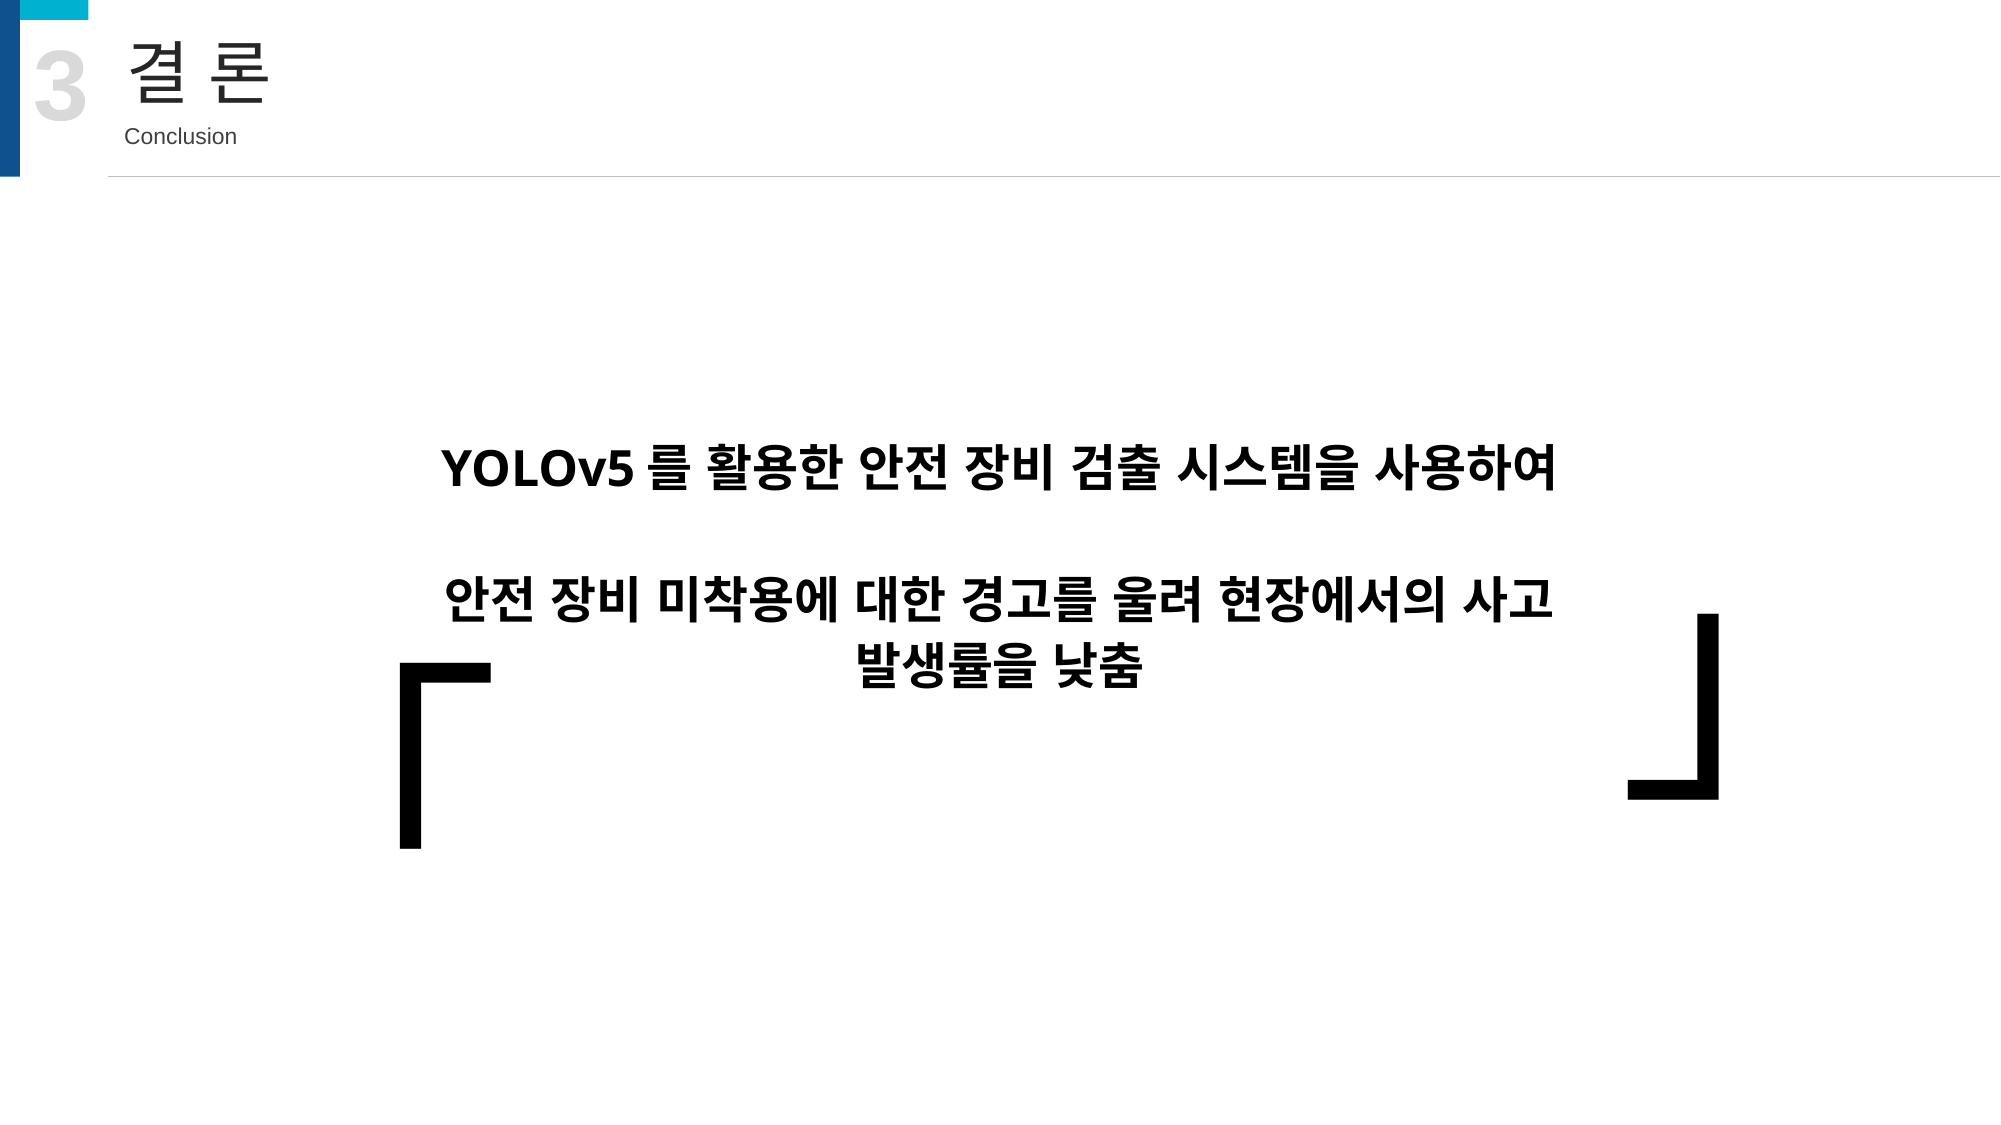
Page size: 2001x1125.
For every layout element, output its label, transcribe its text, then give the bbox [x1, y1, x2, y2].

text_box 「 [198, 266, 633, 972]
text_box YOLOv5를 활용한 안전 장비 검출 시스템을 사용하여 안전 장비 미착용에 대한 경고를 울려 현장에서의 사고 발생률을 낮춤 [396, 423, 1604, 702]
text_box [0, 0, 2000, 177]
text_box 」 [1603, 480, 1817, 1125]
